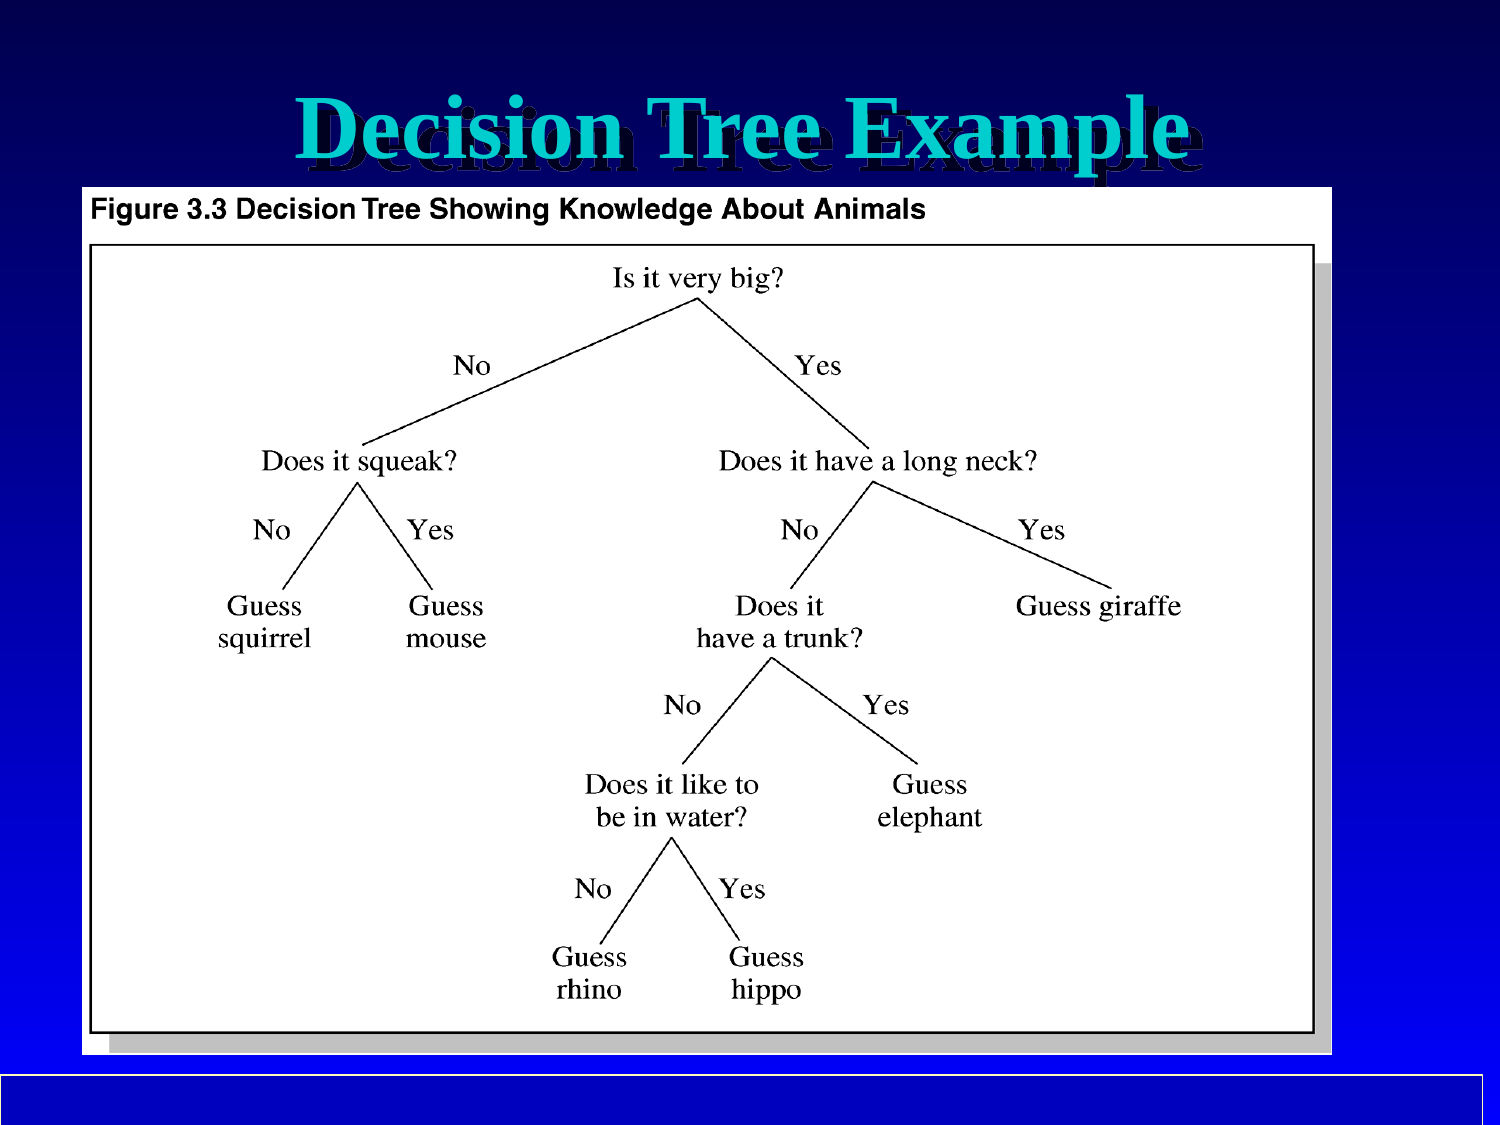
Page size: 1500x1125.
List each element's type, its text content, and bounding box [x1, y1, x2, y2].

title Decision Tree Example [36, 54, 1451, 188]
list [81, 187, 1332, 1056]
text_box [0, 1074, 1483, 1125]
